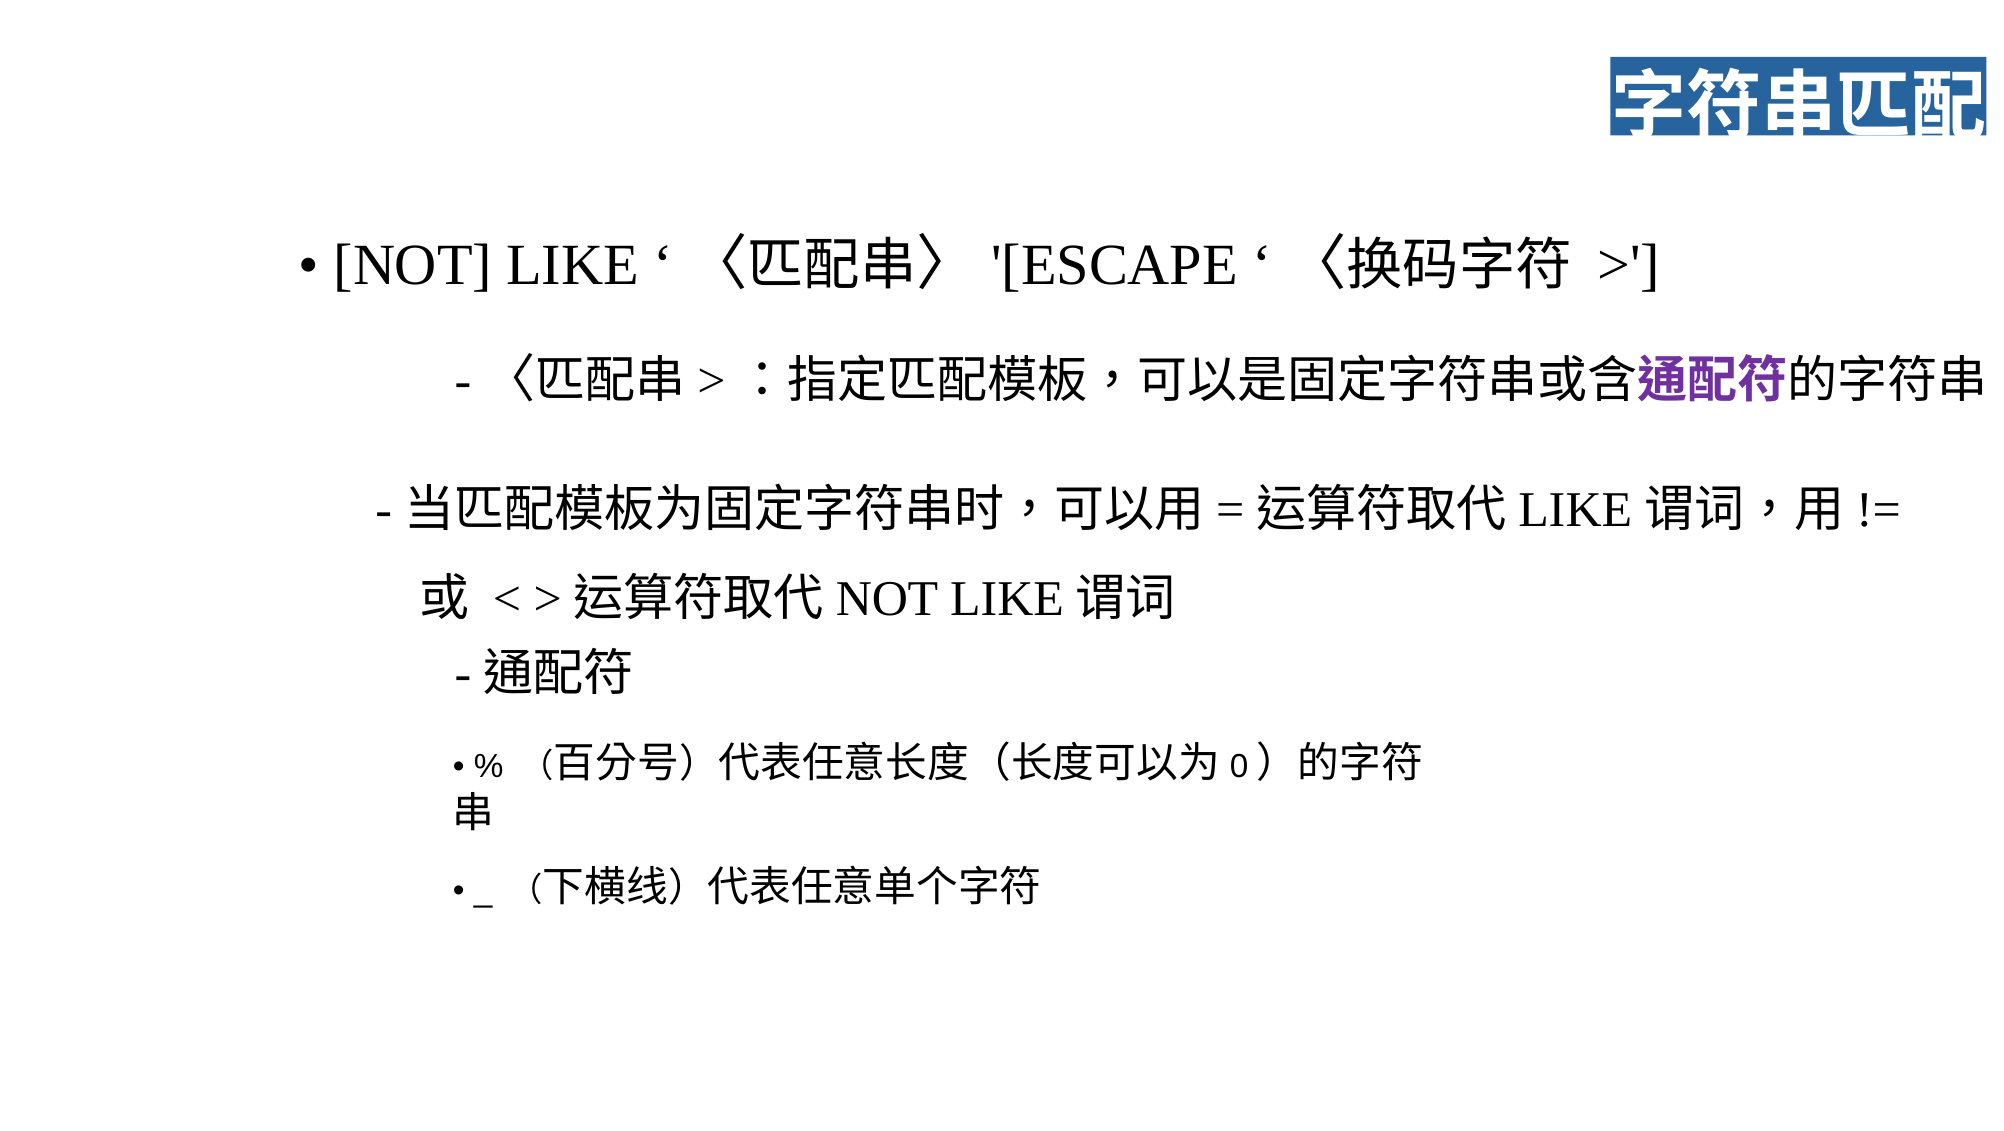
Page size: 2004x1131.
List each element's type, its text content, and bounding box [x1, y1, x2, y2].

text_box -通配符 [375, 640, 577, 692]
text_box 字符串匹配 [1610, 56, 1987, 136]
text_box • % （百分号）代表任意长度（长度可以为0）的字符串 • _ （下横线）代表任意单个字符 [453, 735, 1438, 870]
text_box -〈匹配串>：指定匹配模板，可以是固定字符串或含通配符的字符串 [375, 344, 1880, 399]
text_box • [NOT] LIKE ‘〈匹配串〉'[ESCAPE ‘〈换码字符 >'] [298, 223, 1612, 299]
text_box -当匹配模板为固定字符串时，可以用=运算符取代LIKE谓词，用!= 或 < >运算符取代NOT LIKE谓词 [375, 447, 1927, 590]
